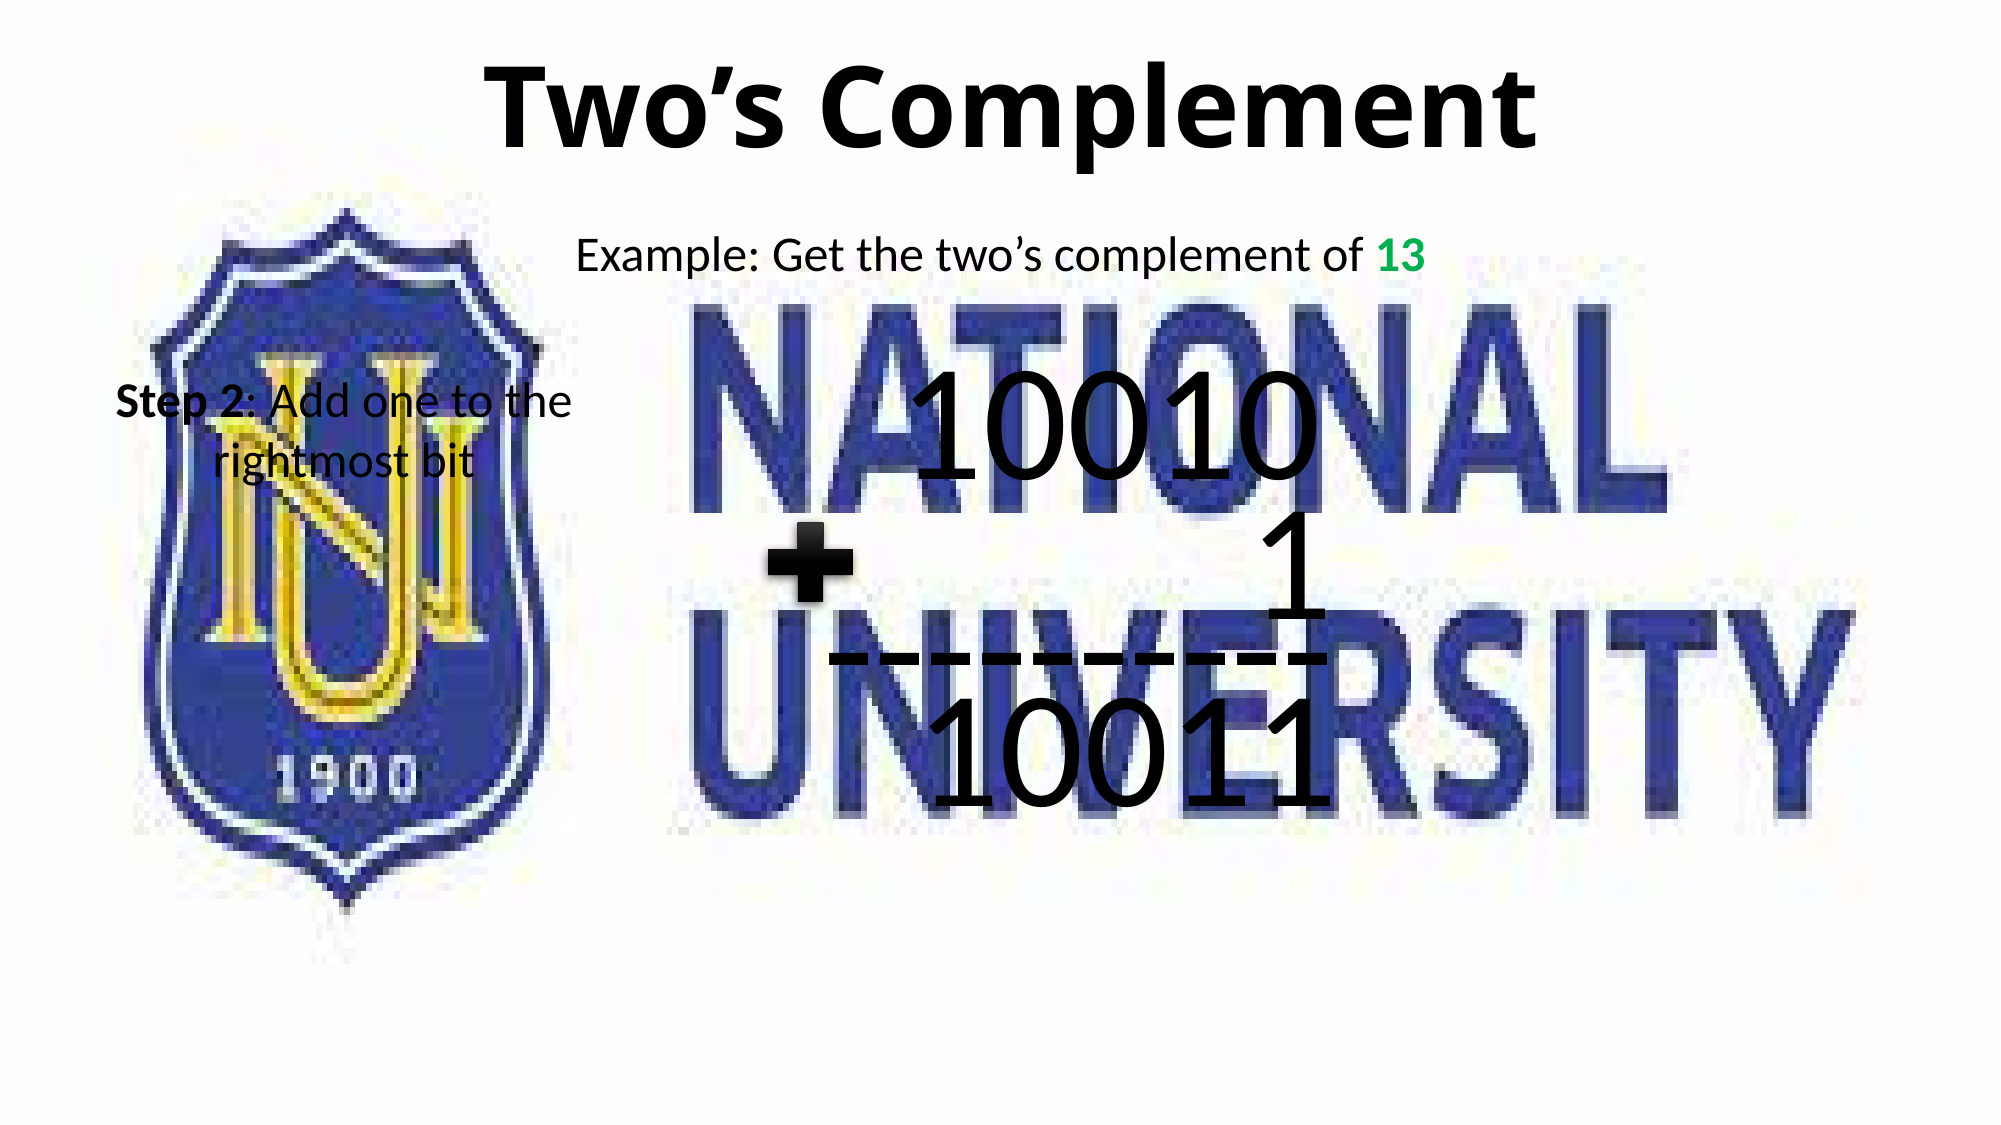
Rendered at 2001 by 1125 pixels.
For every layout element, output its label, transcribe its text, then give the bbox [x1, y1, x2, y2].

text_box 10011 [900, 632, 1374, 848]
picture [0, 0, 2000, 1125]
text_box [767, 522, 854, 603]
text_box ---------- [808, 532, 1350, 748]
text_box 10010 [884, 305, 1350, 521]
title Two’s Complement [98, 39, 1925, 180]
text_box Step 2: Add one to the rightmost bit [82, 360, 606, 495]
text_box Example: Get the two’s complement of 13 [560, 214, 1463, 290]
text_box 1 [1233, 445, 1350, 532]
